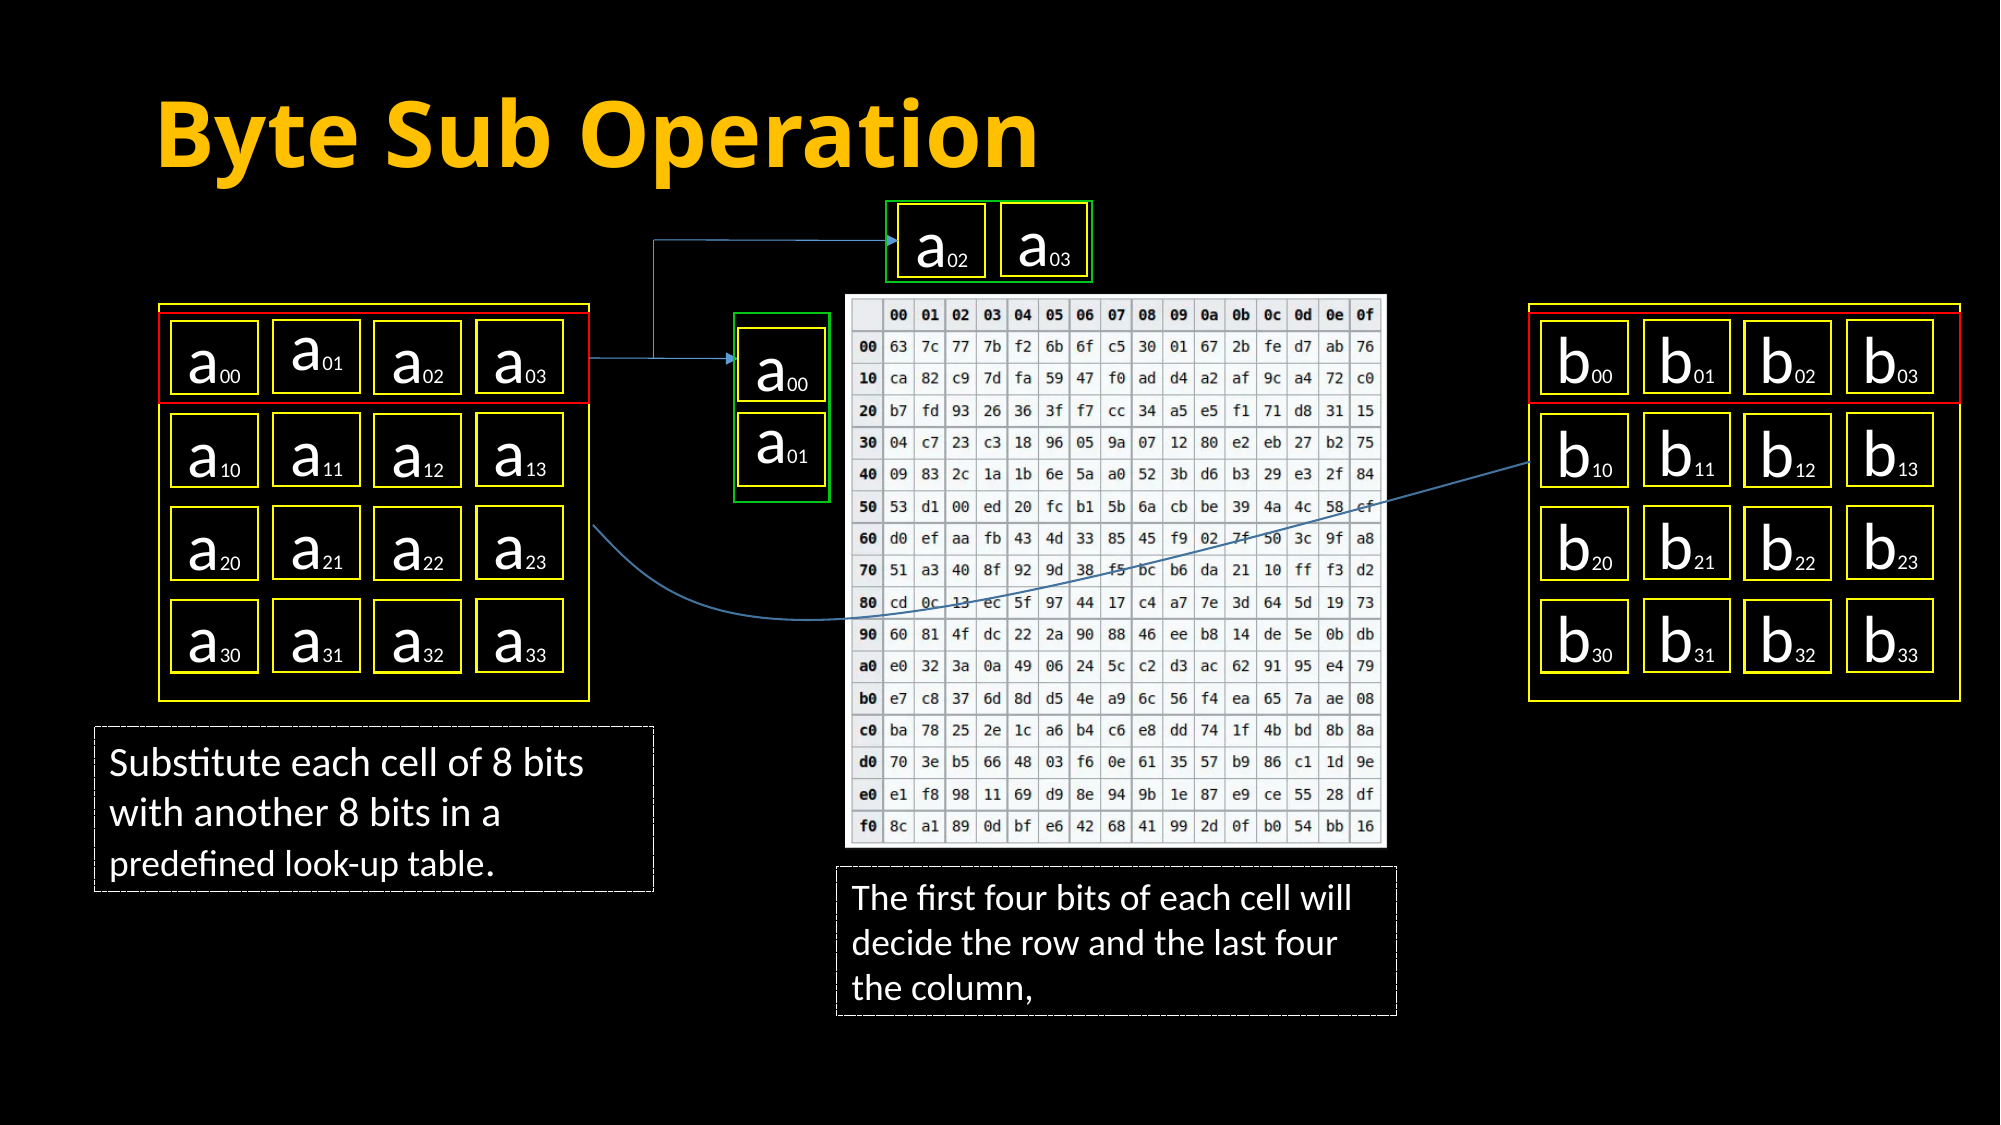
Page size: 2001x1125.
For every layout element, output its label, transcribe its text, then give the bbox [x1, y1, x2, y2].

text_box a33 [475, 598, 564, 673]
text_box a12 [373, 413, 462, 488]
text_box b11 [1643, 412, 1731, 487]
text_box [1528, 404, 1961, 702]
text_box a10 [170, 413, 259, 488]
text_box b31 [1643, 598, 1731, 673]
text_box [885, 200, 1093, 283]
text_box [1388, 460, 1531, 503]
text_box b12 [1743, 413, 1832, 488]
title Byte Sub Operation [138, 29, 1864, 247]
text_box b21 [1643, 505, 1731, 580]
text_box Substitute each cell of 8 bits with another 8 bits in a predefined look-up table. [94, 726, 654, 892]
text_box [1528, 303, 1961, 312]
text_box a23 [475, 505, 564, 580]
text_box a13 [475, 412, 564, 487]
text_box a21 [272, 505, 361, 580]
text_box a31 [272, 598, 361, 673]
text_box b10 [1540, 413, 1629, 488]
text_box [158, 404, 590, 702]
text_box b32 [1743, 599, 1832, 674]
text_box [592, 507, 845, 622]
text_box a32 [373, 599, 462, 674]
text_box [158, 303, 590, 312]
text_box b33 [1846, 598, 1934, 673]
text_box b22 [1743, 506, 1832, 581]
text_box The first four bits of each cell will decide the row and the last four the column, [836, 866, 1397, 1016]
text_box a22 [373, 506, 462, 581]
text_box b23 [1846, 505, 1934, 580]
text_box b13 [1846, 412, 1934, 487]
text_box b30 [1540, 599, 1629, 674]
text_box a30 [170, 599, 259, 674]
text_box [733, 312, 831, 503]
text_box a20 [170, 506, 259, 581]
text_box a11 [272, 412, 361, 487]
text_box [158, 312, 590, 404]
picture [845, 293, 1388, 851]
text_box b20 [1540, 506, 1629, 581]
text_box [1528, 312, 1961, 404]
